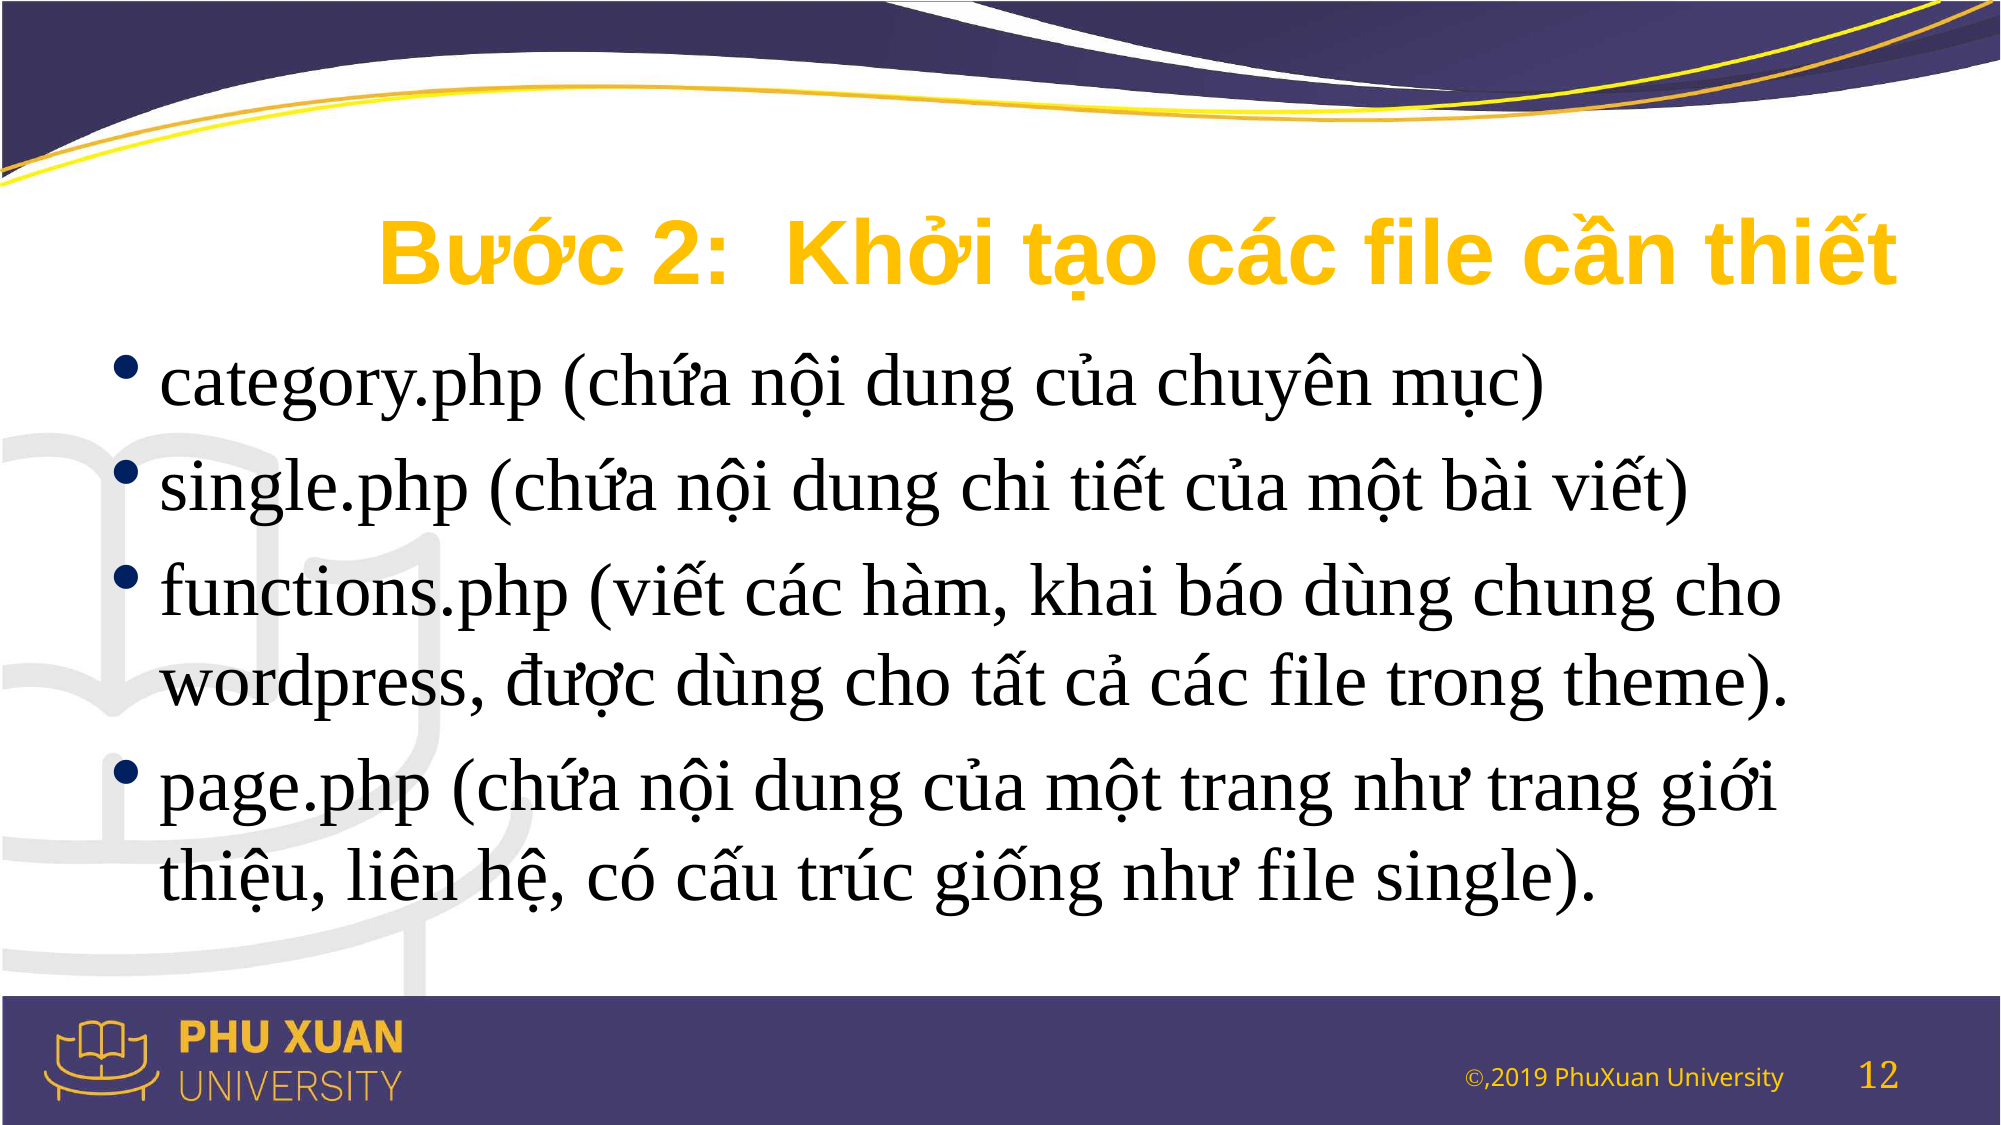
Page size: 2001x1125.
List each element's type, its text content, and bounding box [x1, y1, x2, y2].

slide_number 12 [1733, 1042, 1900, 1103]
title Bước 2: Khởi tạo các file cần thiết [99, 115, 1900, 304]
picture [0, 0, 2001, 1125]
list category.php (chứa nội dung của chuyên mục) single.php (chứa nội dung chi tiết của một bài viết) functions.php (viết các hàm, khai báo dùng chung cho wordpress, được dùng cho tất cả các file trong theme). page.php (chứa nội dung của một trang như trang giới thiệu, liên hệ, có cấu trúc giống như file single). [99, 322, 1900, 1043]
